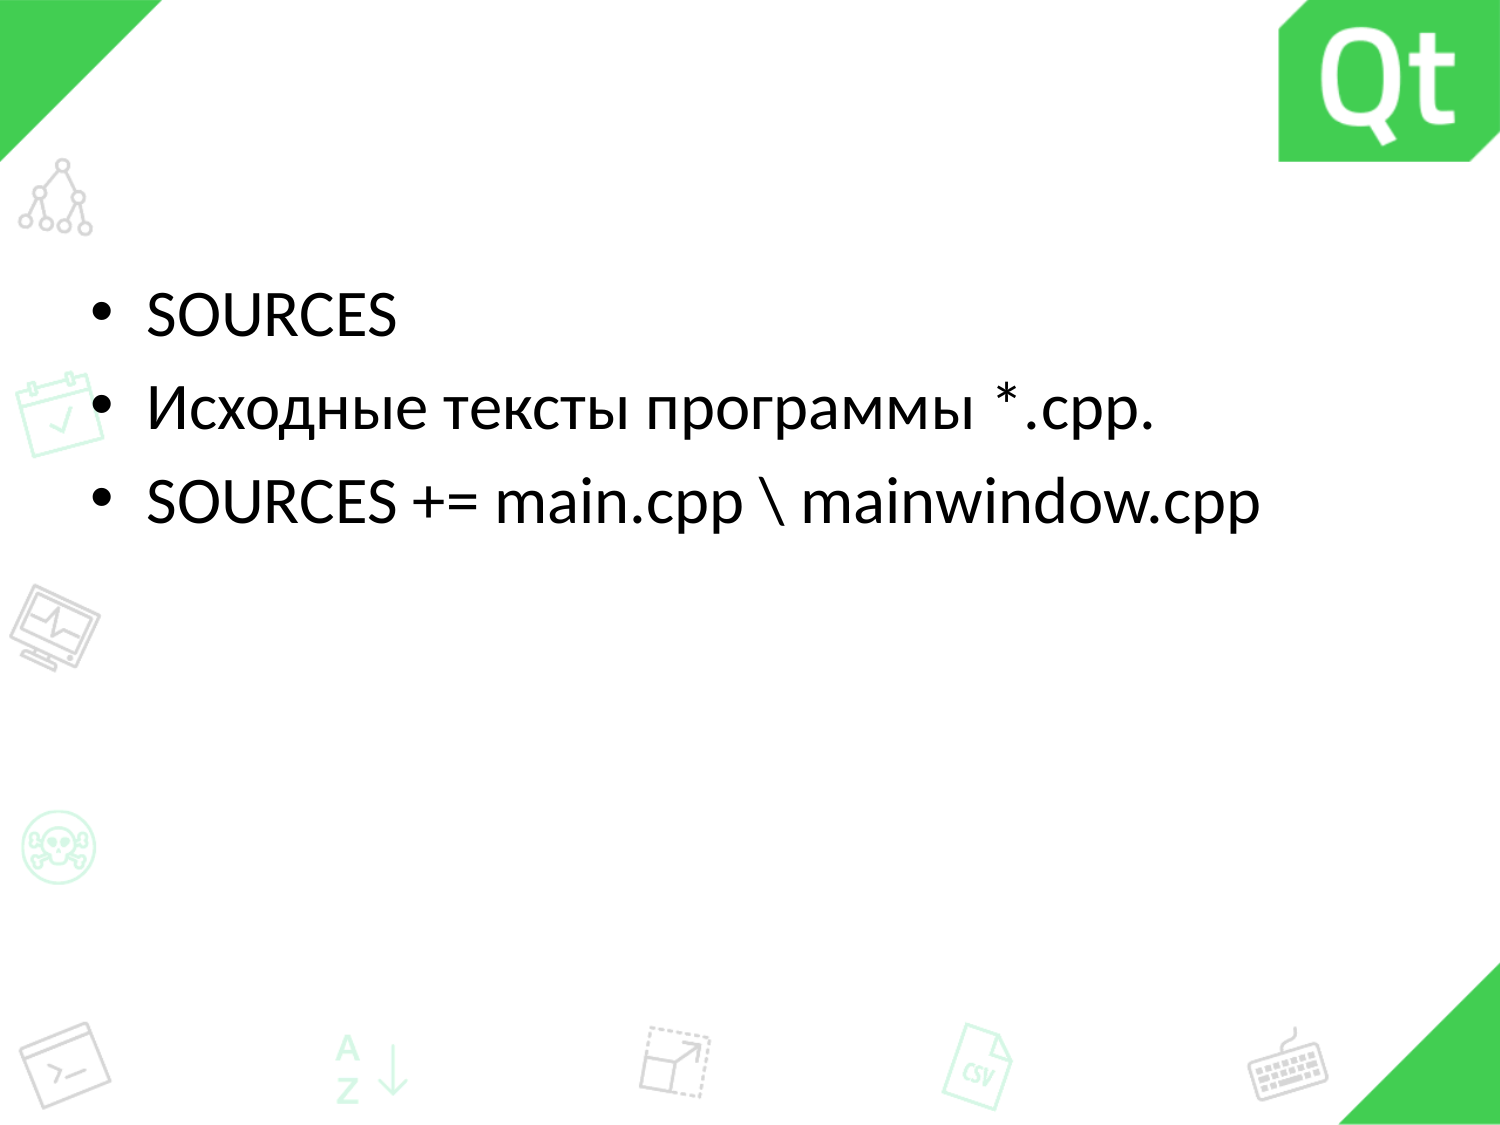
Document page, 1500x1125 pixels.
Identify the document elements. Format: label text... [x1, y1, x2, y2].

list SOURCES Исходные тексты программы *.cpp. SOURCES += main.cpp \ mainwindow.cpp [75, 262, 1425, 1005]
picture [0, 0, 1500, 1125]
